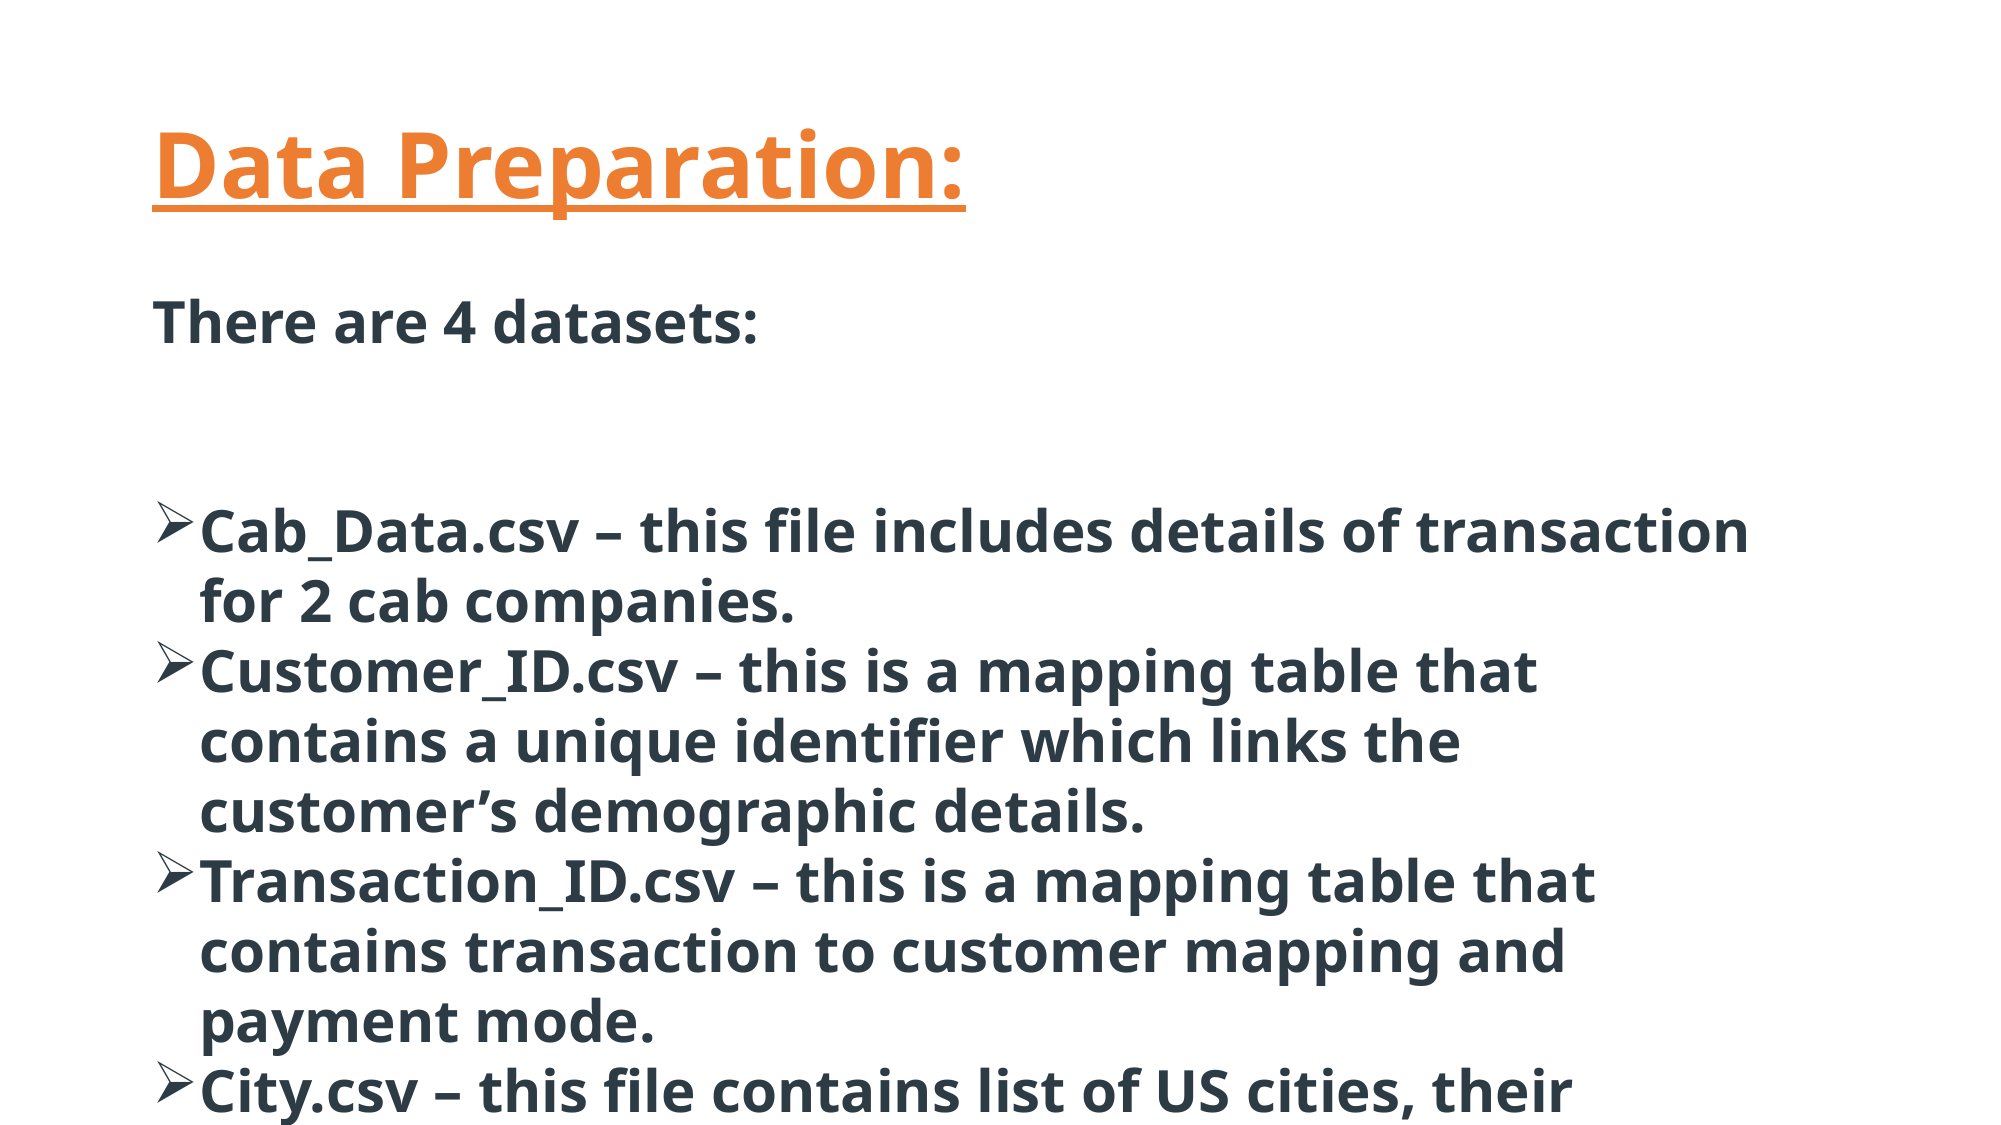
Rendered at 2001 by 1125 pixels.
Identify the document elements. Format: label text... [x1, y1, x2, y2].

text_box There are 4 datasets: Cab_Data.csv – this file includes details of transaction for 2 cab companies. Customer_ID.csv – this is a mapping table that contains a unique identifier which links the customer’s demographic details. Transaction_ID.csv – this is a mapping table that contains transaction to customer mapping and payment mode. City.csv – this file contains list of US cities, their population and number of cab users. [137, 277, 1807, 1125]
title Data Preparation: [137, 59, 1863, 278]
